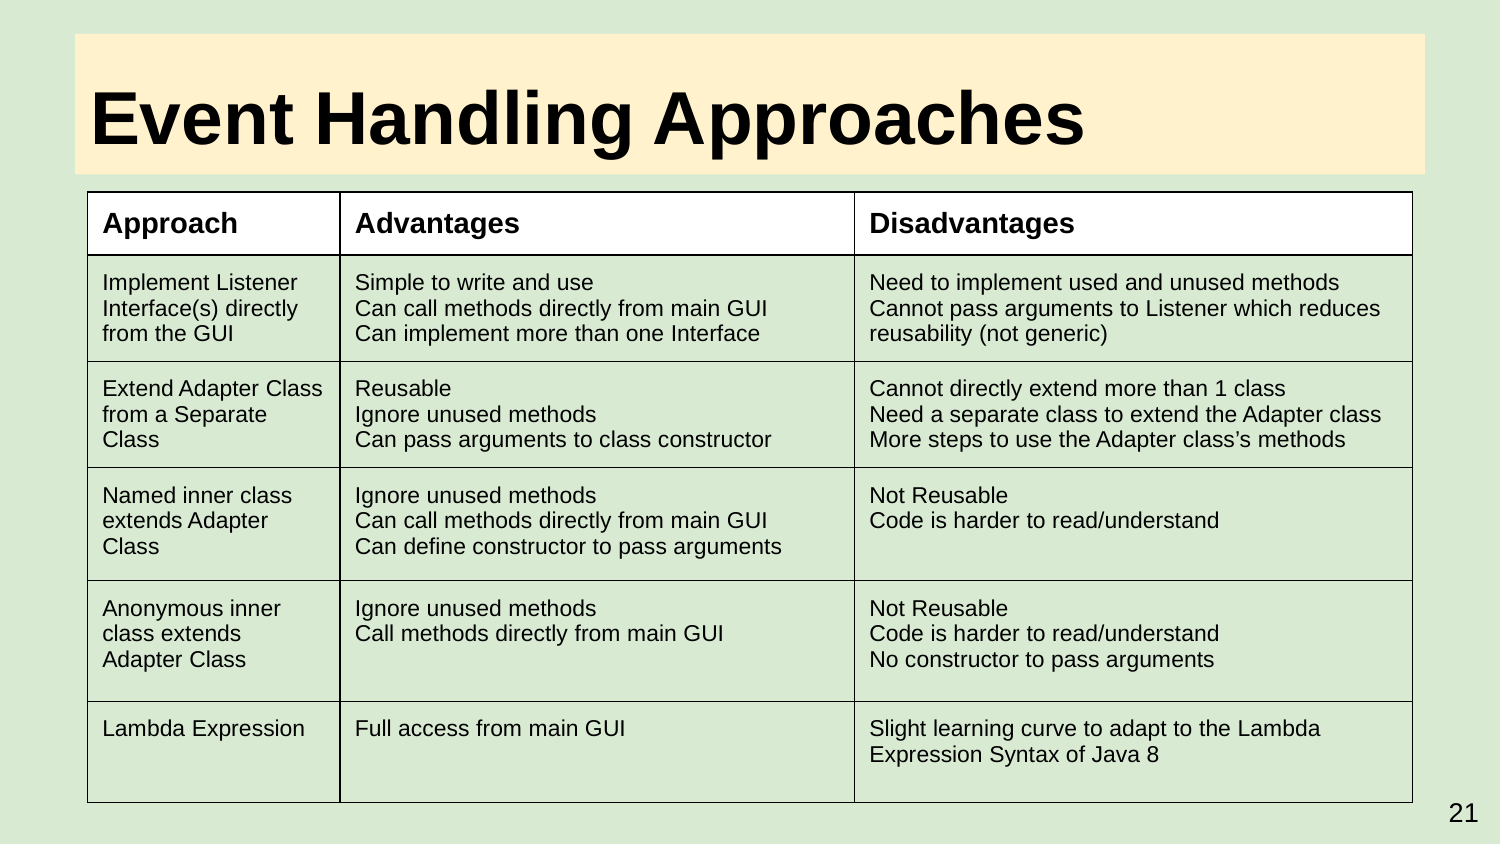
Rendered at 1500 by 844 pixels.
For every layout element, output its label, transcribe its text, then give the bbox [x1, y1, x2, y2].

table_header Advantages [341, 193, 854, 254]
table_cell Implement Listener Interface(s) directly from the GUI [88, 256, 339, 361]
table_cell Named inner class extends Adapter Class [88, 468, 339, 580]
table_cell Need to implement used and unused methods Cannot pass arguments to Listener which reduces reusability (not generic) [855, 256, 1412, 361]
slide_number ‹#› [1403, 779, 1494, 844]
table_cell Lambda Expression [88, 702, 339, 802]
table_header Approach [88, 193, 339, 254]
table_cell Not Reusable Code is harder to read/understand [855, 468, 1412, 580]
table_cell Anonymous inner class extends Adapter Class [88, 581, 339, 701]
table_cell Full access from main GUI [341, 702, 854, 802]
table_cell Slight learning curve to adapt to the Lambda Expression Syntax of Java 8 [855, 702, 1412, 802]
table_cell Cannot directly extend more than 1 class Need a separate class to extend the Adapter class More steps to use the Adapter class’s methods [855, 362, 1412, 467]
title Event Handling Approaches [75, 33, 1425, 175]
table_cell Ignore unused methods Can call methods directly from main GUI Can define constructor to pass arguments [341, 468, 854, 580]
table_cell Not Reusable Code is harder to read/understand No constructor to pass arguments [855, 581, 1412, 701]
table_cell Reusable Ignore unused methods Can pass arguments to class constructor [341, 362, 854, 467]
table_cell Ignore unused methods Call methods directly from main GUI [341, 581, 854, 701]
table_cell Extend Adapter Class from a Separate Class [88, 362, 339, 467]
table_cell Simple to write and use Can call methods directly from main GUI Can implement more than one Interface [341, 256, 854, 361]
table_header Disadvantages [855, 193, 1412, 254]
